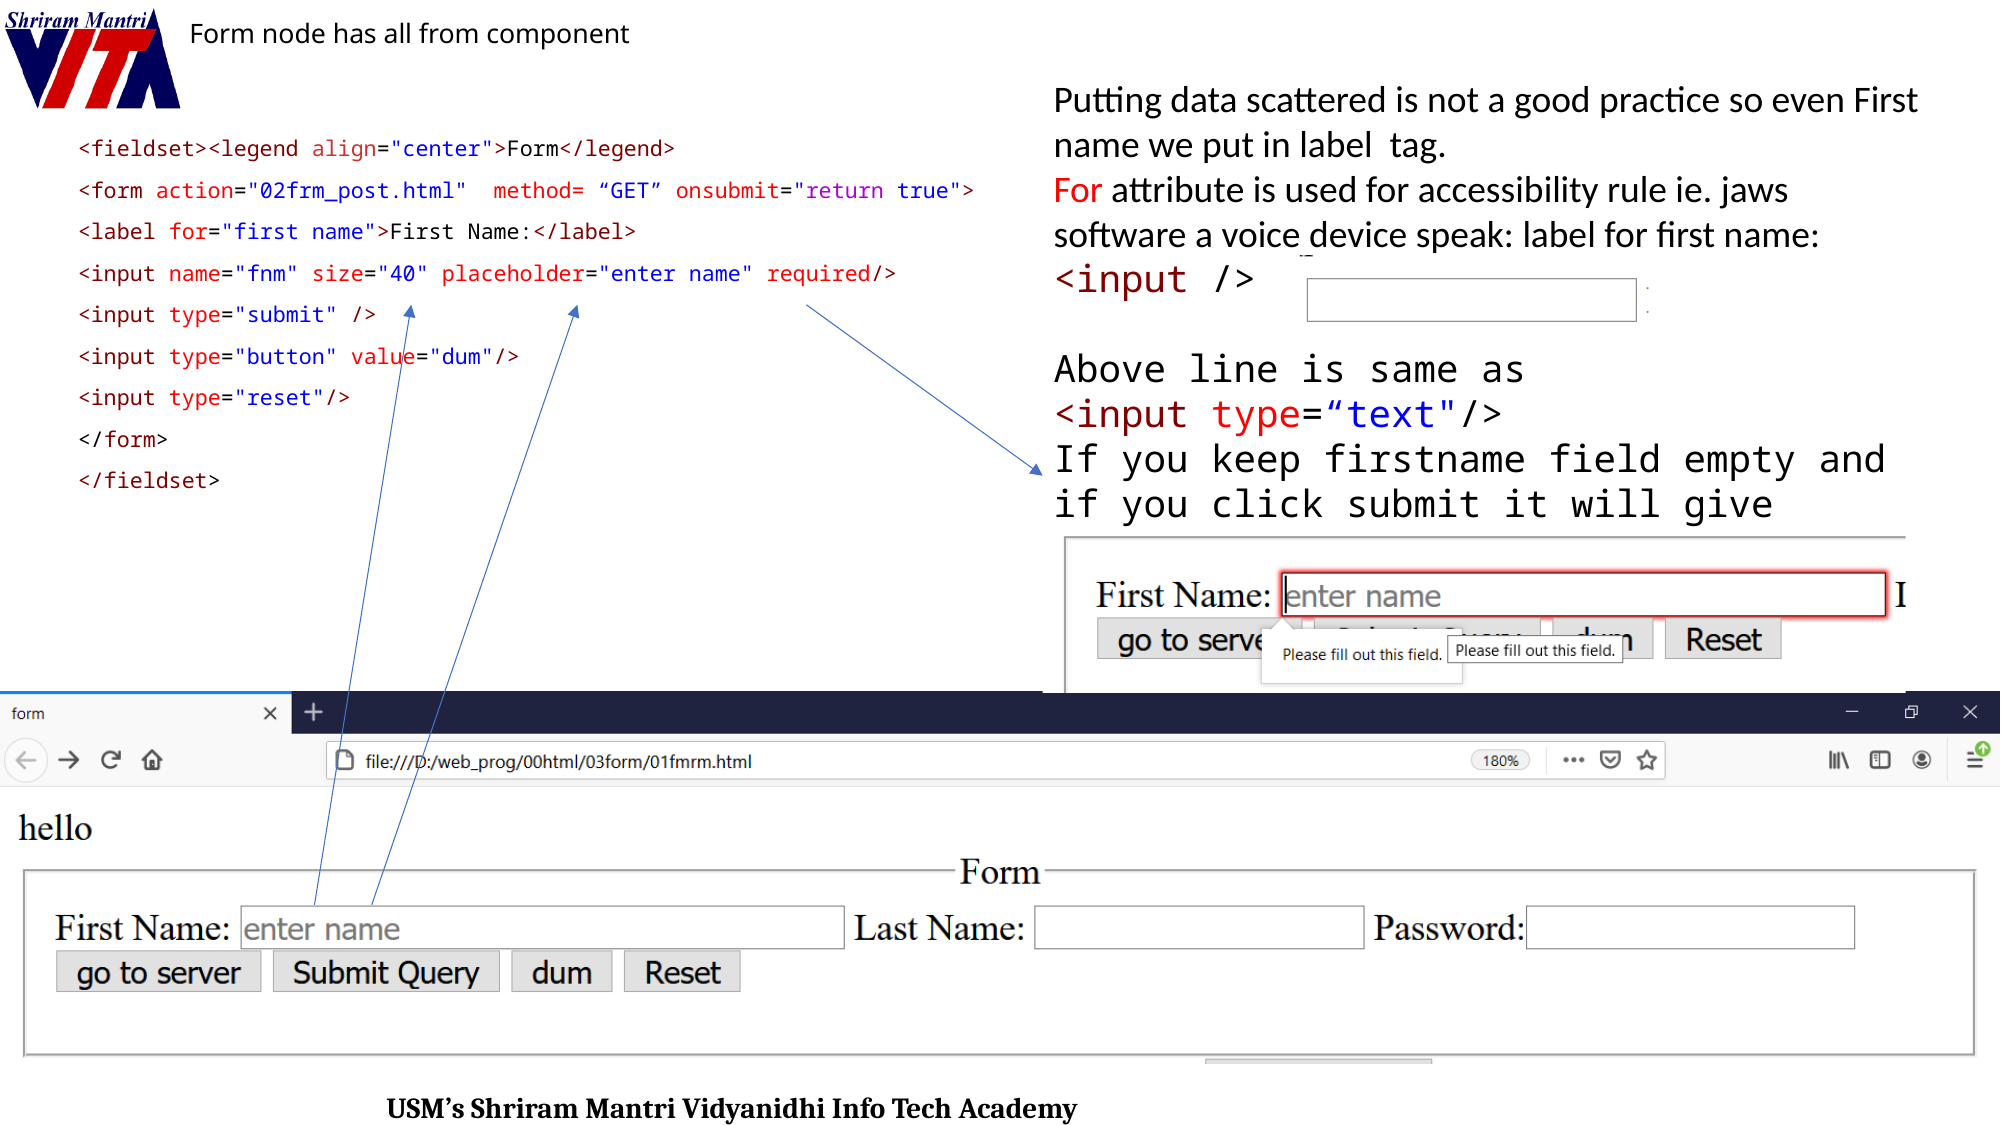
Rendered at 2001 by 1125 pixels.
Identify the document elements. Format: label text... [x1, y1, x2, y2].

picture [0, 0, 198, 129]
list <fieldset><legend align="center">Form</legend> <form action="02frm_post.html" method= “GET” onsubmit="return true"> <label for="first name">First Name:</label> <input name="fnm" size="40" placeholder="enter name" required/> <input type="submit" /> <input type="button" value="dum"/> <input type="reset"/> </form> </fieldset> [62, 130, 1038, 526]
text_box Putting data scattered is not a good practice so even First name we put in label tag. For attribute is used for accessibility rule ie. jaws software a voice device speak: label for first name: <input /> Above line is same as <input type=“text"/> If you keep firstname field empty and if you click submit it will give error. [1038, 67, 1946, 668]
picture [0, 533, 2000, 1064]
title Form node has all from component [174, 13, 1697, 58]
picture [1299, 255, 1649, 349]
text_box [412, 304, 578, 905]
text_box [314, 304, 412, 905]
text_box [806, 304, 1043, 476]
